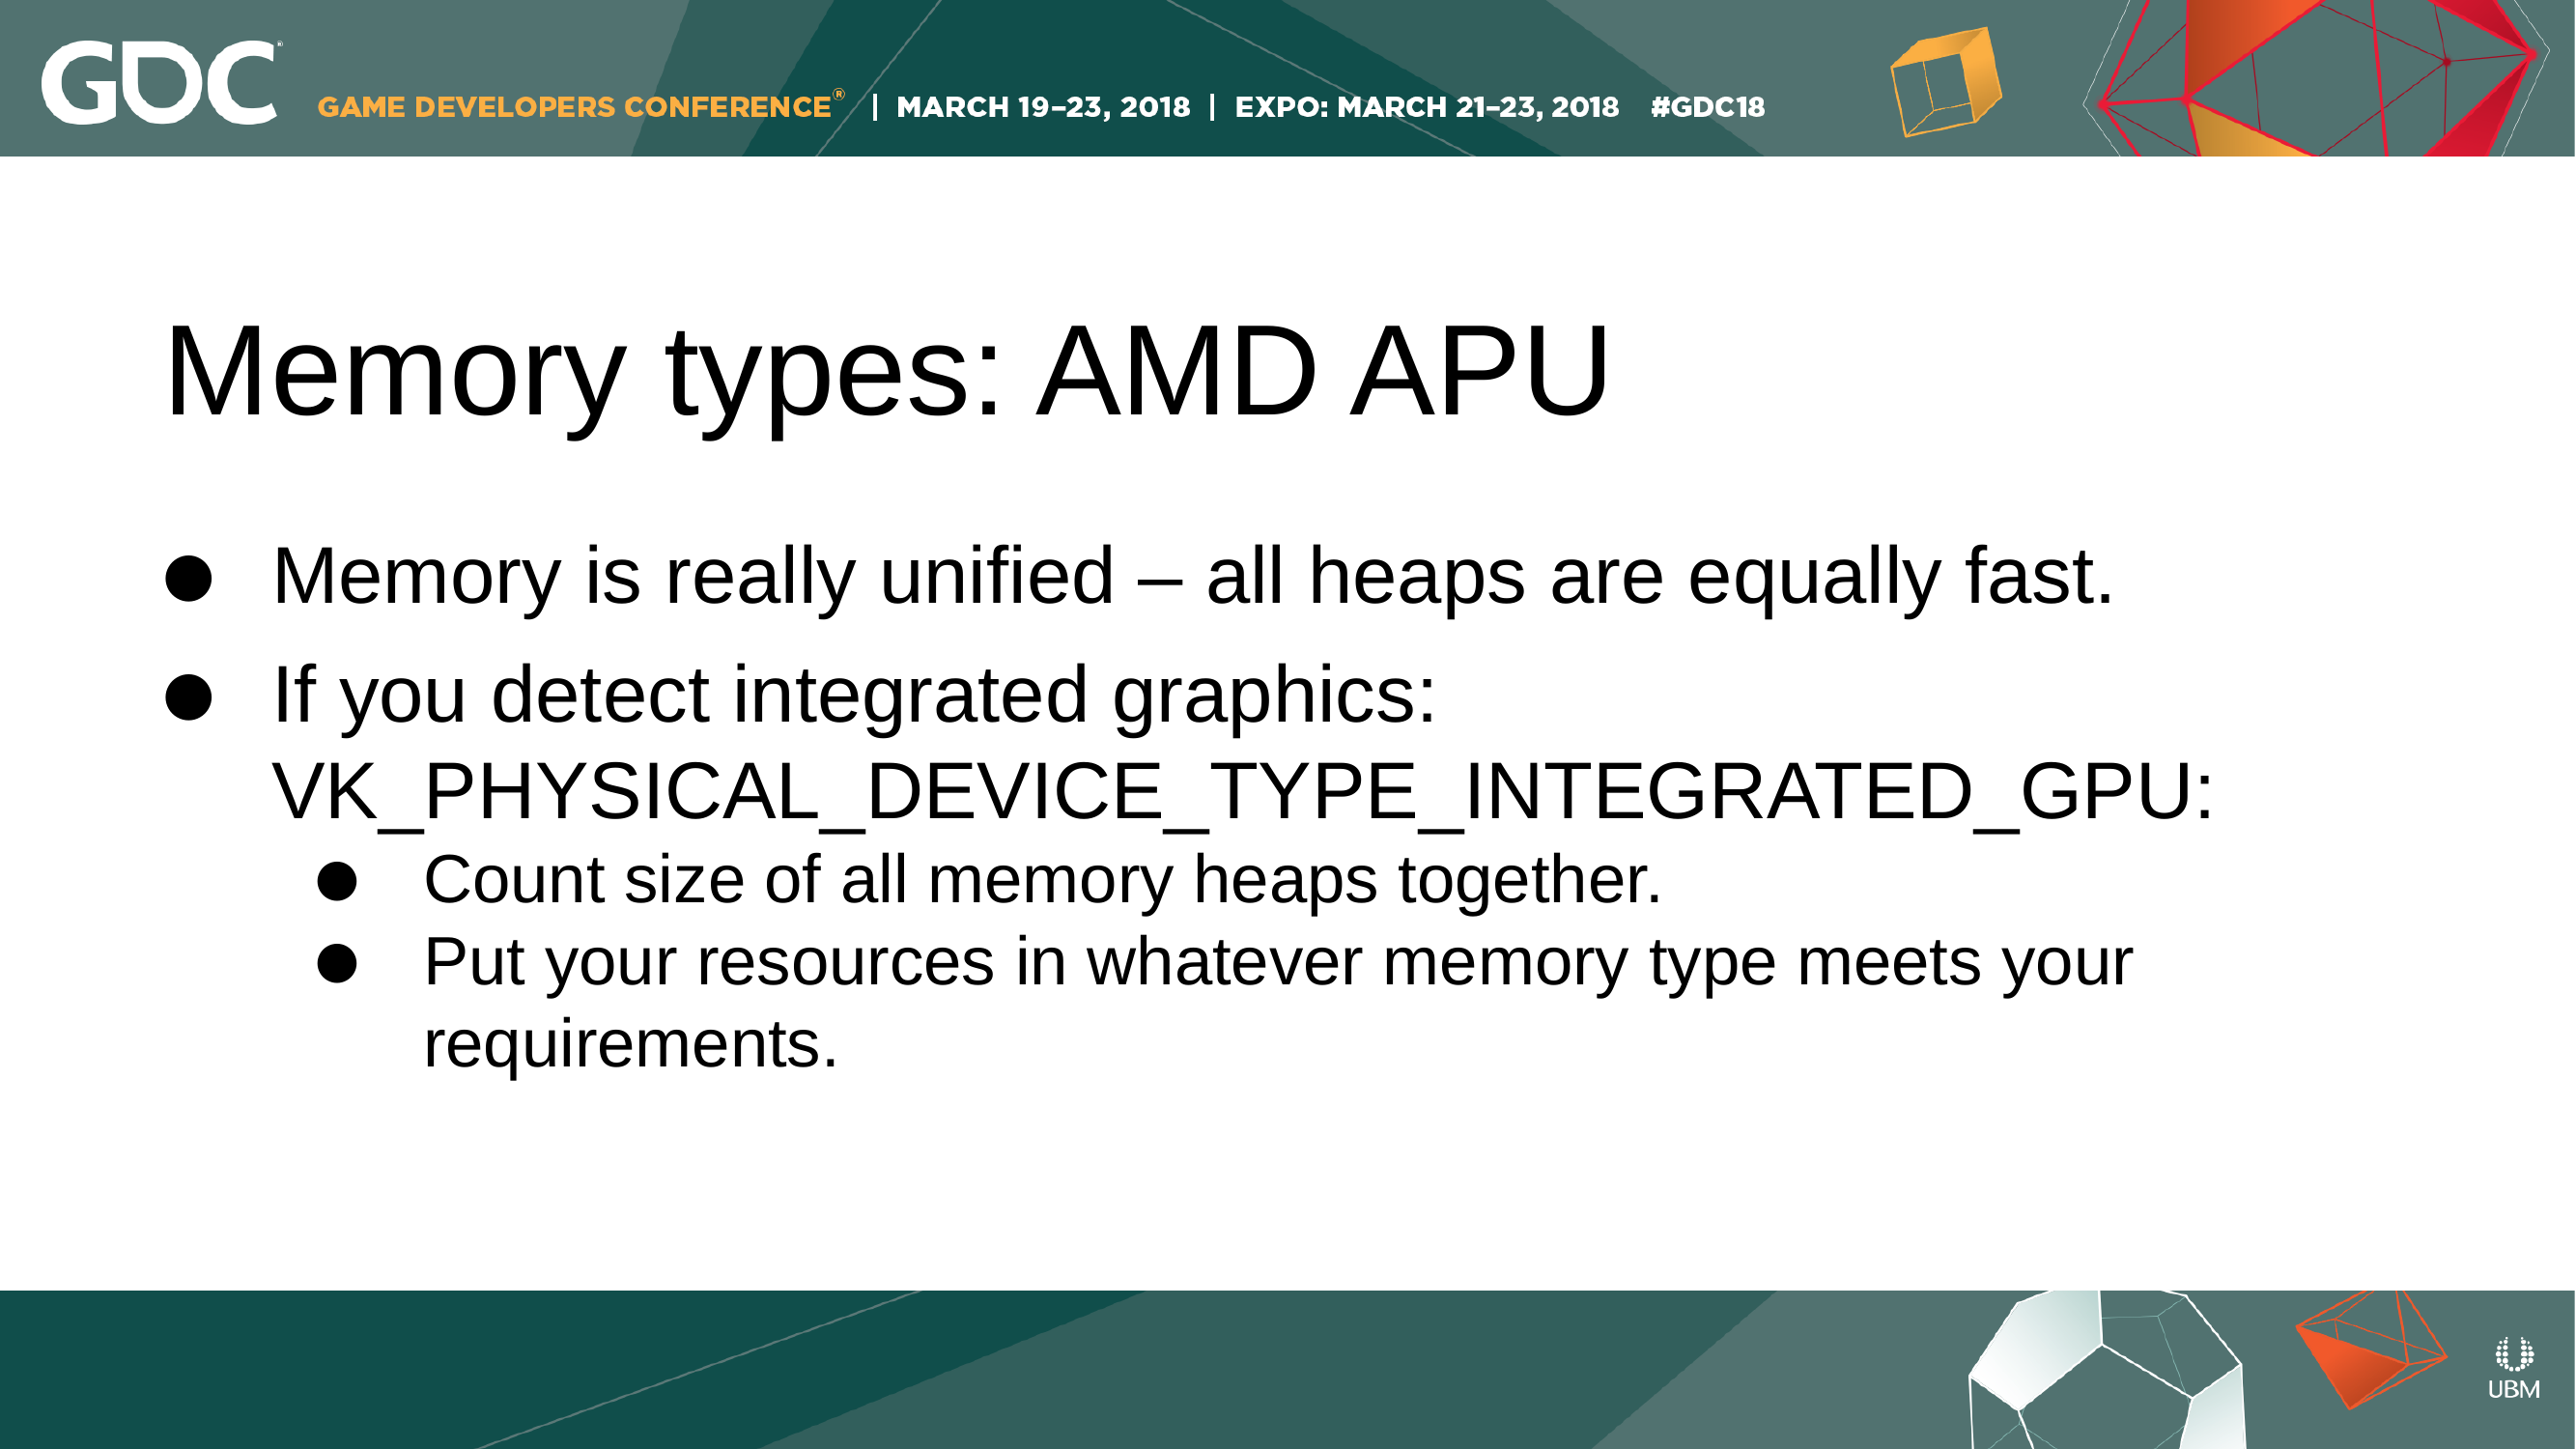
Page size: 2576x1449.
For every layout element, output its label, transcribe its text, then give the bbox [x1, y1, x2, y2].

picture [0, 0, 2575, 1449]
title Memory types: AMD APU [150, 272, 2426, 495]
list Memory is really unified – all heaps are equally fast. If you detect integrated graphics: VK_PHYSICAL_DEVICE_TYPE_INTEGRATED_GPU: Count size of all memory heaps together. Put your resources in whatever memory type meets your requirements. [150, 509, 2426, 1164]
